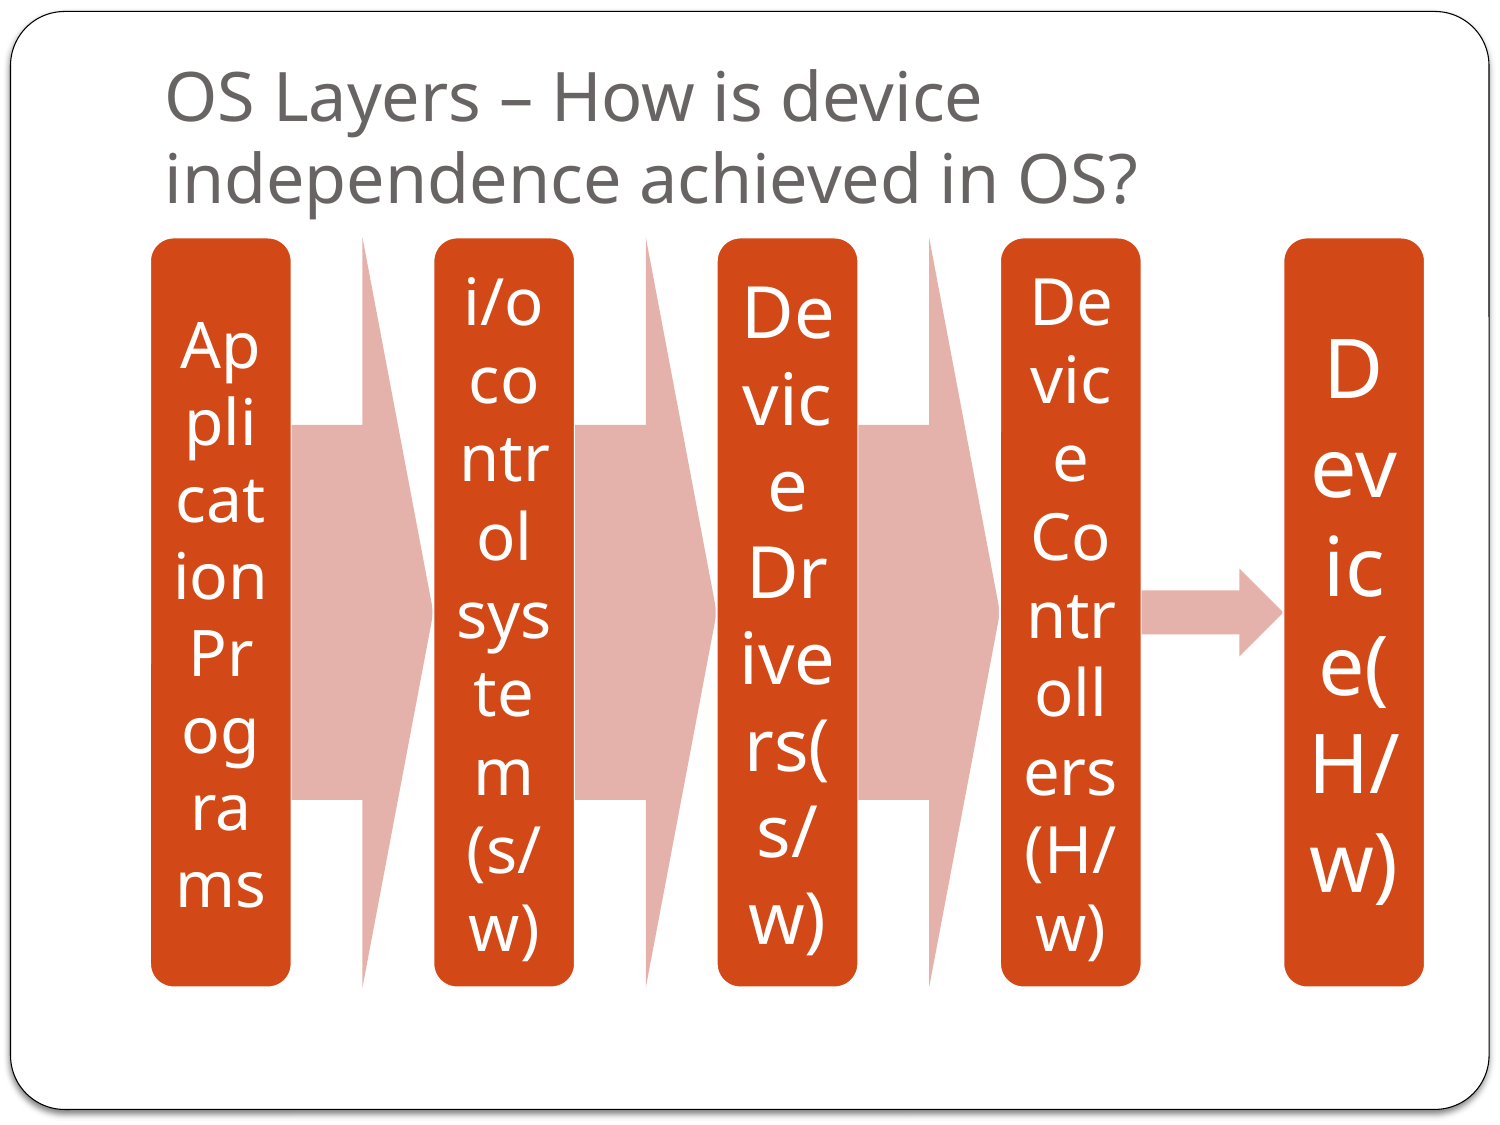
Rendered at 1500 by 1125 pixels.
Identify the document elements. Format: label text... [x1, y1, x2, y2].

title OS Layers – How is device independence achieved in OS? [150, 45, 1425, 233]
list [149, 237, 1426, 988]
